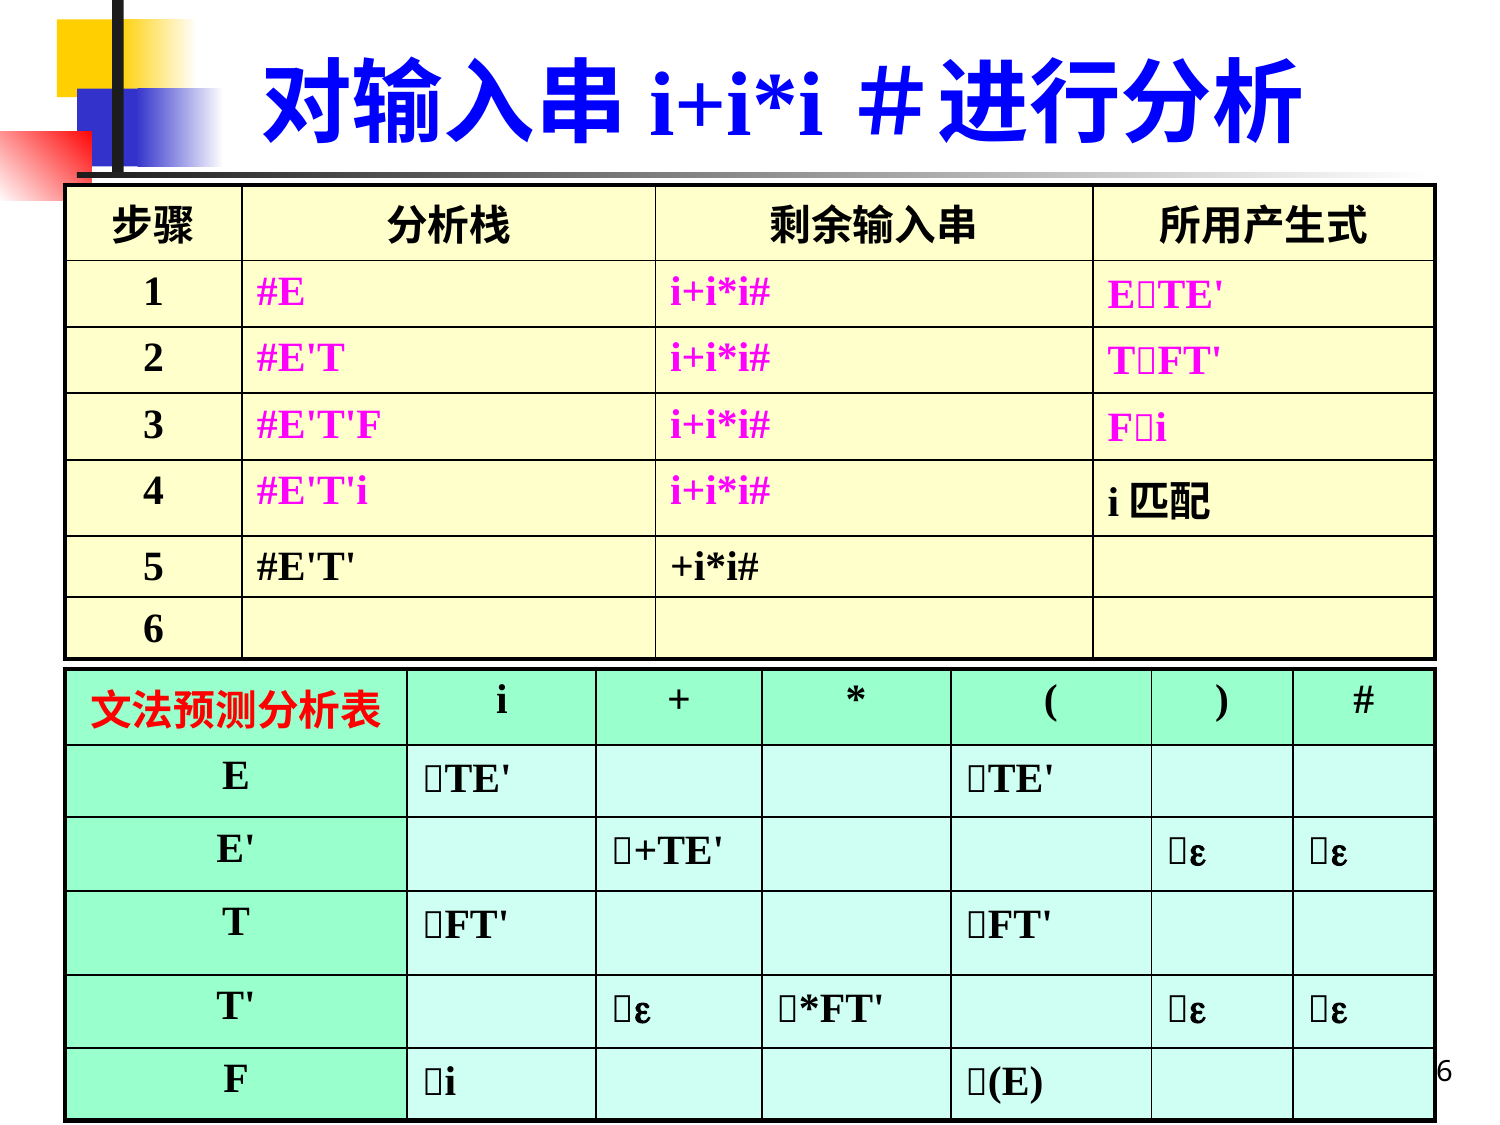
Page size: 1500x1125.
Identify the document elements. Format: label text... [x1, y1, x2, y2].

table_header i [408, 671, 595, 744]
table_header + [597, 671, 761, 744]
table_cell E [67, 746, 406, 816]
table_header # [1294, 671, 1433, 744]
table_header 文法预测分析表 [67, 671, 406, 744]
table_cell [1294, 1049, 1433, 1118]
table_cell E' [67, 818, 406, 890]
title 对输入串i+i*i＃进行分析 [188, 35, 1376, 161]
table_cell [656, 598, 1092, 657]
table_cell #E'T' [243, 537, 655, 596]
table_cell +TE' [597, 818, 761, 890]
table_cell i+i*i# [656, 328, 1092, 392]
table_cell 3 [67, 394, 241, 459]
table_cell F [67, 1049, 406, 1118]
slide_number 46 [1437, 1024, 1468, 1100]
table_cell [1294, 892, 1433, 974]
table_cell #E'T'F [243, 394, 655, 459]
table_cell FT' [952, 892, 1151, 974]
table_header * [763, 671, 950, 744]
table_cell #E'T'i [243, 461, 655, 535]
table_cell TE' [952, 746, 1151, 816]
table_cell [763, 746, 950, 816]
table_cell i+i*i# [656, 261, 1092, 326]
table_cell 1 [67, 261, 241, 326]
table_cell [597, 1049, 761, 1118]
table_cell #E'T [243, 328, 655, 392]
table_cell i [408, 1049, 595, 1118]
table_cell T' [67, 976, 406, 1047]
table_cell  [597, 976, 761, 1047]
table_cell [243, 598, 655, 657]
table_cell FT' [408, 892, 595, 974]
table_cell i匹配 [1094, 461, 1433, 535]
table_cell  [1152, 818, 1292, 890]
table_cell *FT' [763, 976, 950, 1047]
table_cell 4 [67, 461, 241, 535]
table_header 所用产生式 [1094, 187, 1433, 260]
table_cell [1152, 892, 1292, 974]
table_cell 5 [67, 537, 241, 596]
table_cell #E [243, 261, 655, 326]
table_cell [1152, 746, 1292, 816]
table_header 步骤 [67, 187, 241, 260]
table_cell [597, 892, 761, 974]
table_cell [408, 818, 595, 890]
table_cell [952, 976, 1151, 1047]
table_header 分析栈 [243, 187, 655, 260]
table_cell [952, 818, 1151, 890]
table_cell +i*i# [656, 537, 1092, 596]
table_cell TFT' [1094, 328, 1433, 392]
table_cell 2 [67, 328, 241, 392]
table_cell [1152, 1049, 1292, 1118]
table_cell 6 [67, 598, 241, 657]
table_cell Fi [1094, 394, 1433, 459]
table_header 剩余输入串 [656, 187, 1092, 260]
table_cell  [1294, 818, 1433, 890]
table_cell [1094, 537, 1433, 596]
table_header ( [952, 671, 1151, 744]
table_cell ETE' [1094, 261, 1433, 326]
table_cell [763, 1049, 950, 1118]
table_cell T [67, 892, 406, 974]
table_cell [1294, 746, 1433, 816]
table_cell [763, 818, 950, 890]
table_cell [763, 892, 950, 974]
table_cell i+i*i# [656, 394, 1092, 459]
table_cell TE' [408, 746, 595, 816]
table_cell [408, 976, 595, 1047]
table_cell i+i*i# [656, 461, 1092, 535]
table_header ) [1152, 671, 1292, 744]
table_cell (E) [952, 1049, 1151, 1118]
table_cell [597, 746, 761, 816]
table_cell  [1152, 976, 1292, 1047]
table_cell [1094, 598, 1433, 657]
table_cell  [1294, 976, 1433, 1047]
